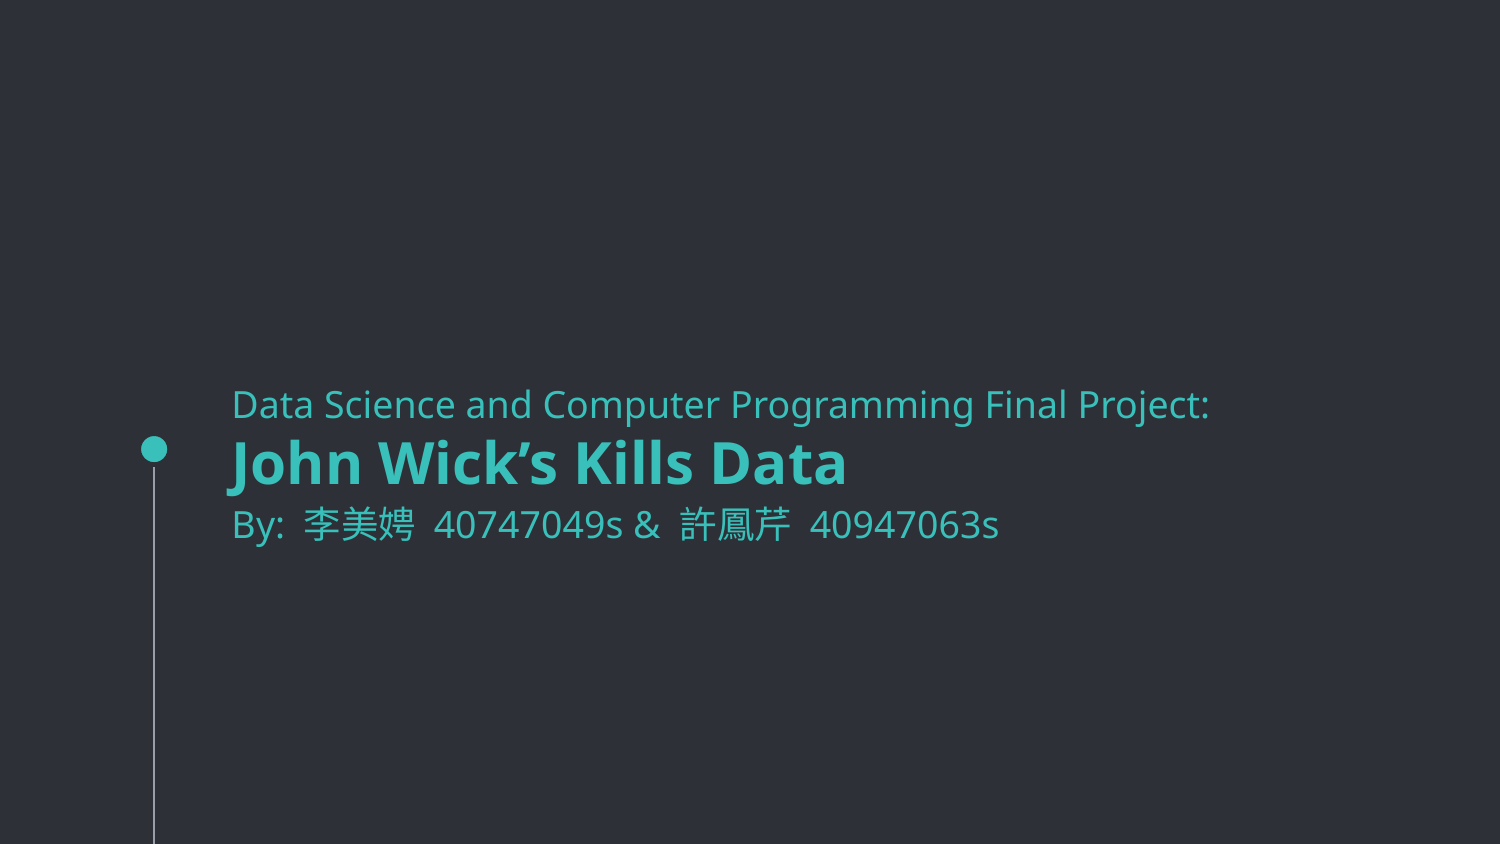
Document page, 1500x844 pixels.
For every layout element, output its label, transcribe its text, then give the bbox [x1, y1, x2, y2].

text_box By: 李美娉 40747049s & 許鳳芹 40947063s [216, 485, 1313, 625]
title Data Science and Computer Programming Final Project: John Wick’s Kills Data [216, 366, 1313, 485]
